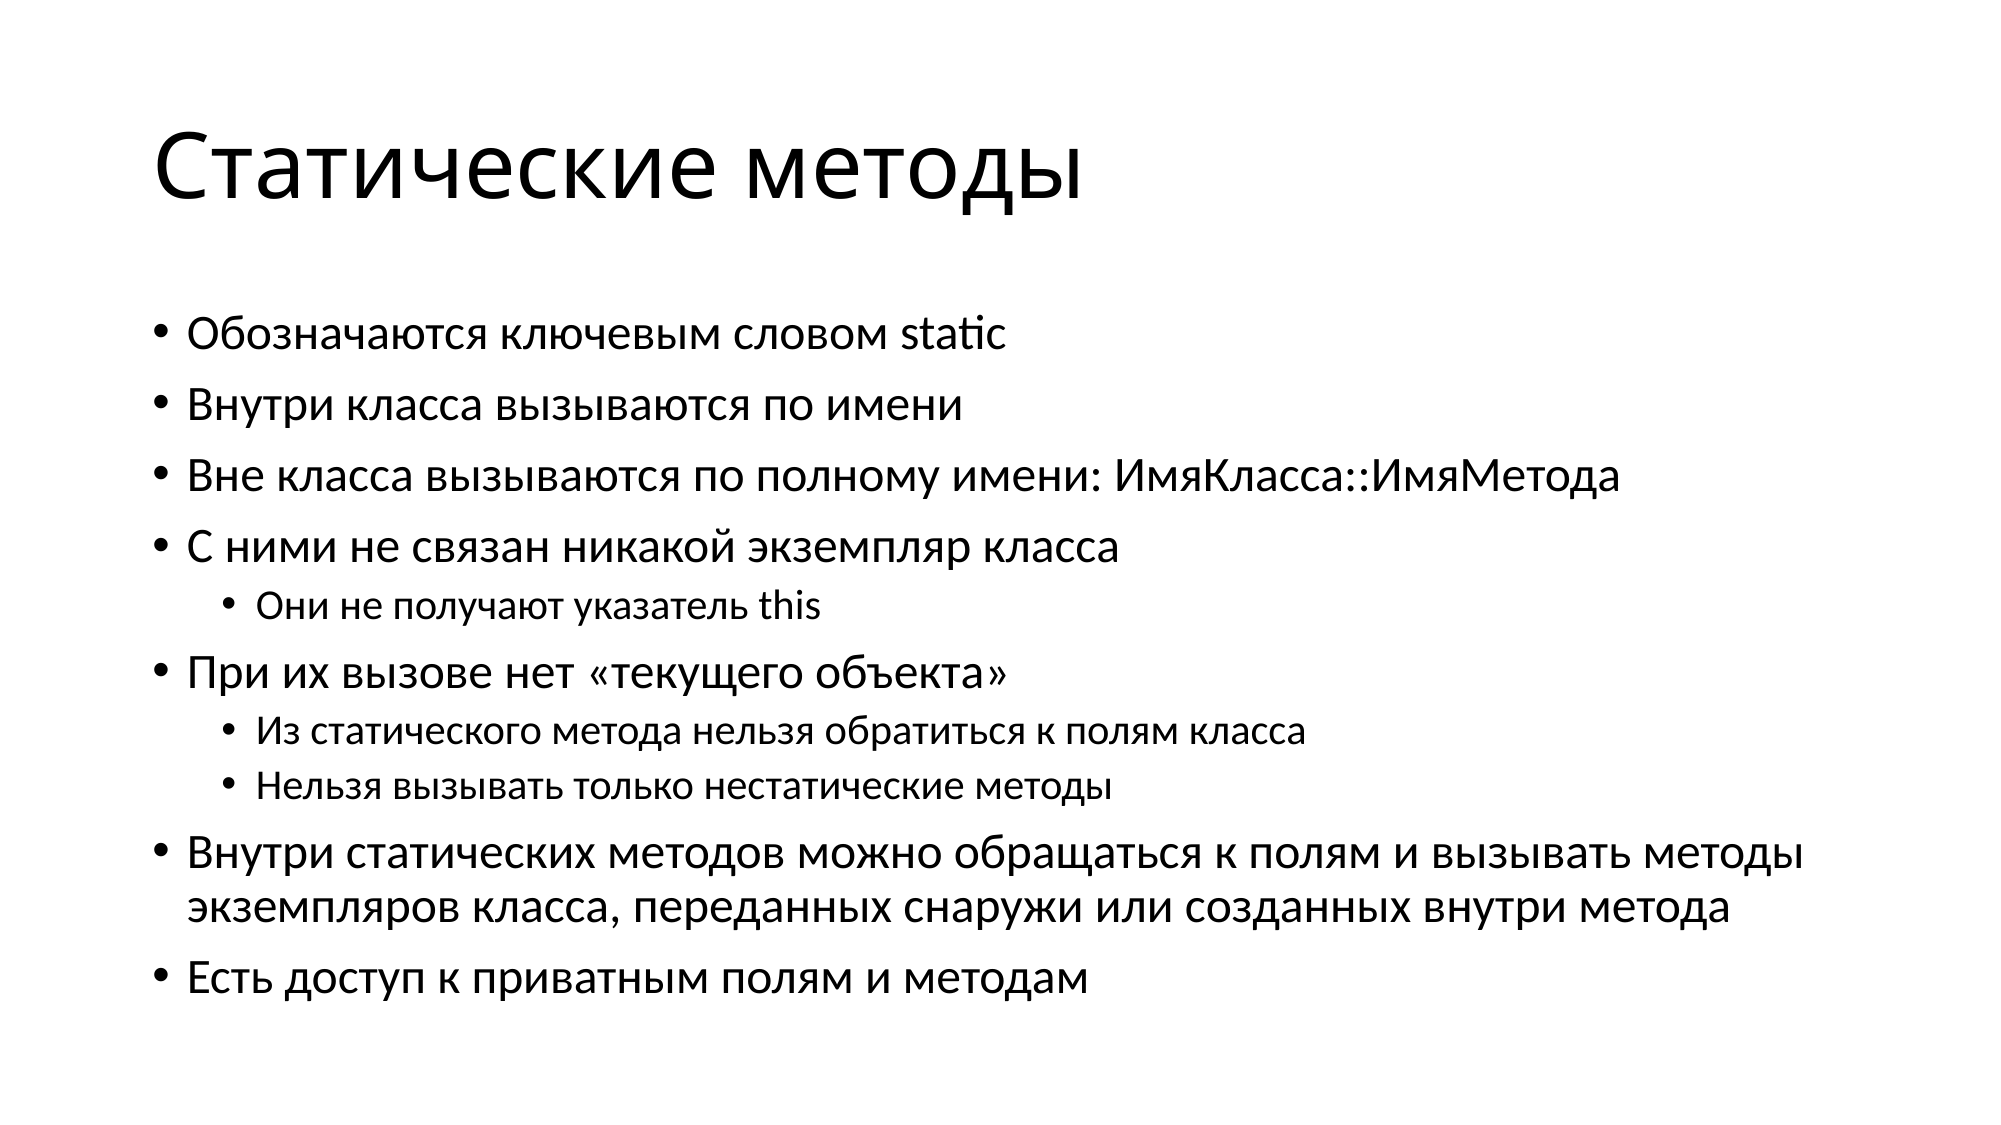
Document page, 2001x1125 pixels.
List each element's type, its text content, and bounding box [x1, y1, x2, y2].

title Статические методы [137, 59, 1863, 278]
list Обозначаются ключевым словом static Внутри класса вызываются по имени Вне класса вызываются по полному имени: ИмяКласса::ИмяМетода С ними не связан никакой экземпляр класса Они не получают указатель this При их вызове нет «текущего объекта» Из статического метода нельзя обратиться к полям класса Нельзя вызывать только нестатические методы Внутри статических методов можно обращаться к полям и вызывать методы экземпляров класса, переданных снаружи или созданных внутри метода Есть доступ к приватным полям и методам [137, 299, 1863, 1014]
